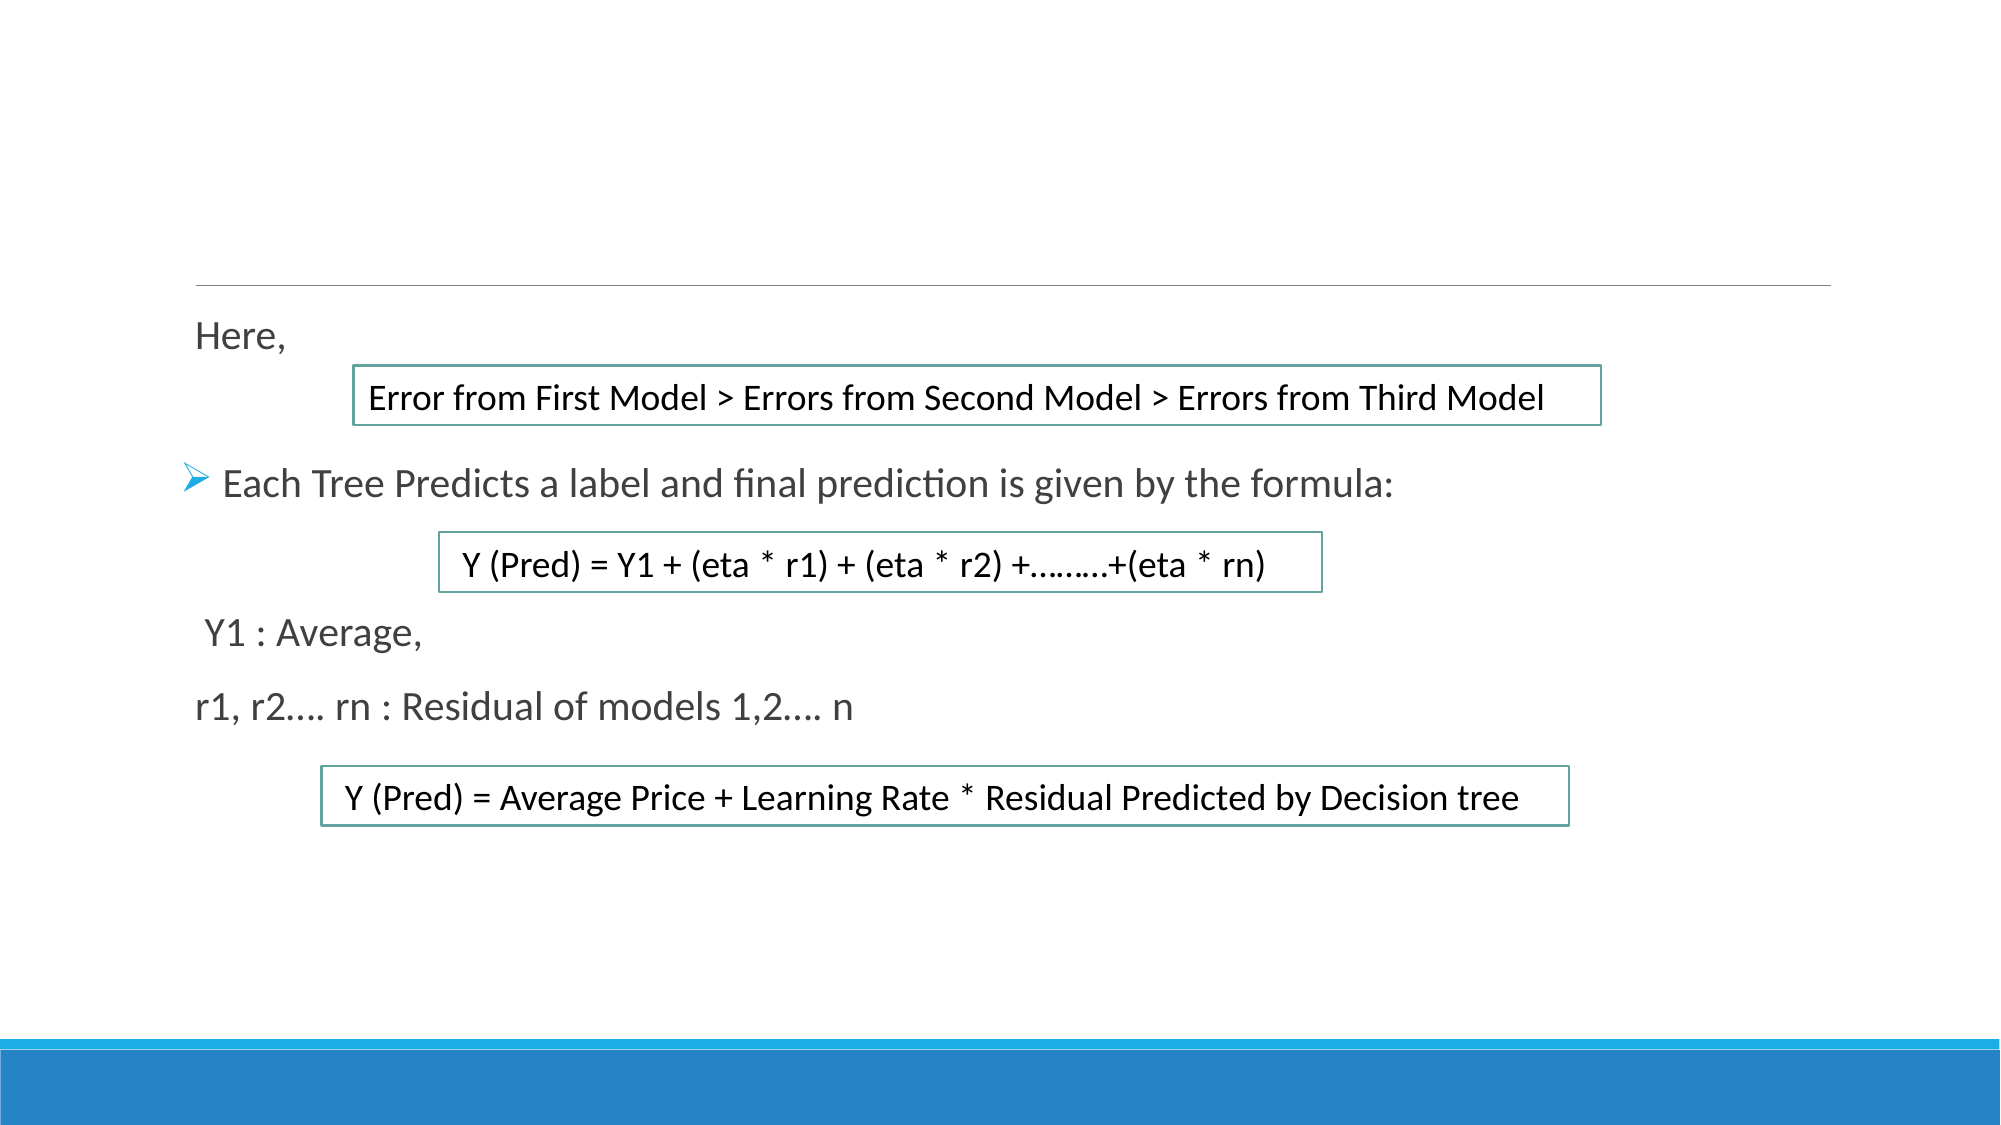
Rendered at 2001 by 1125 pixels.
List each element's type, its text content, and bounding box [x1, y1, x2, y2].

text_box Error from First Model > Errors from Second Model > Errors from Third Model [352, 364, 1602, 426]
text_box Y (Pred) = Y1 + (eta * r1) + (eta * r2) +………+(eta * rn) [438, 531, 1323, 593]
list Here, Each Tree Predicts a label and final prediction is given by the formula: Y1 : Average, r1, r2…. rn : Residual of models 1,2…. n [180, 306, 1830, 966]
text_box Y (Pred) = Average Price + Learning Rate * Residual Predicted by Decision tree [320, 765, 1570, 827]
